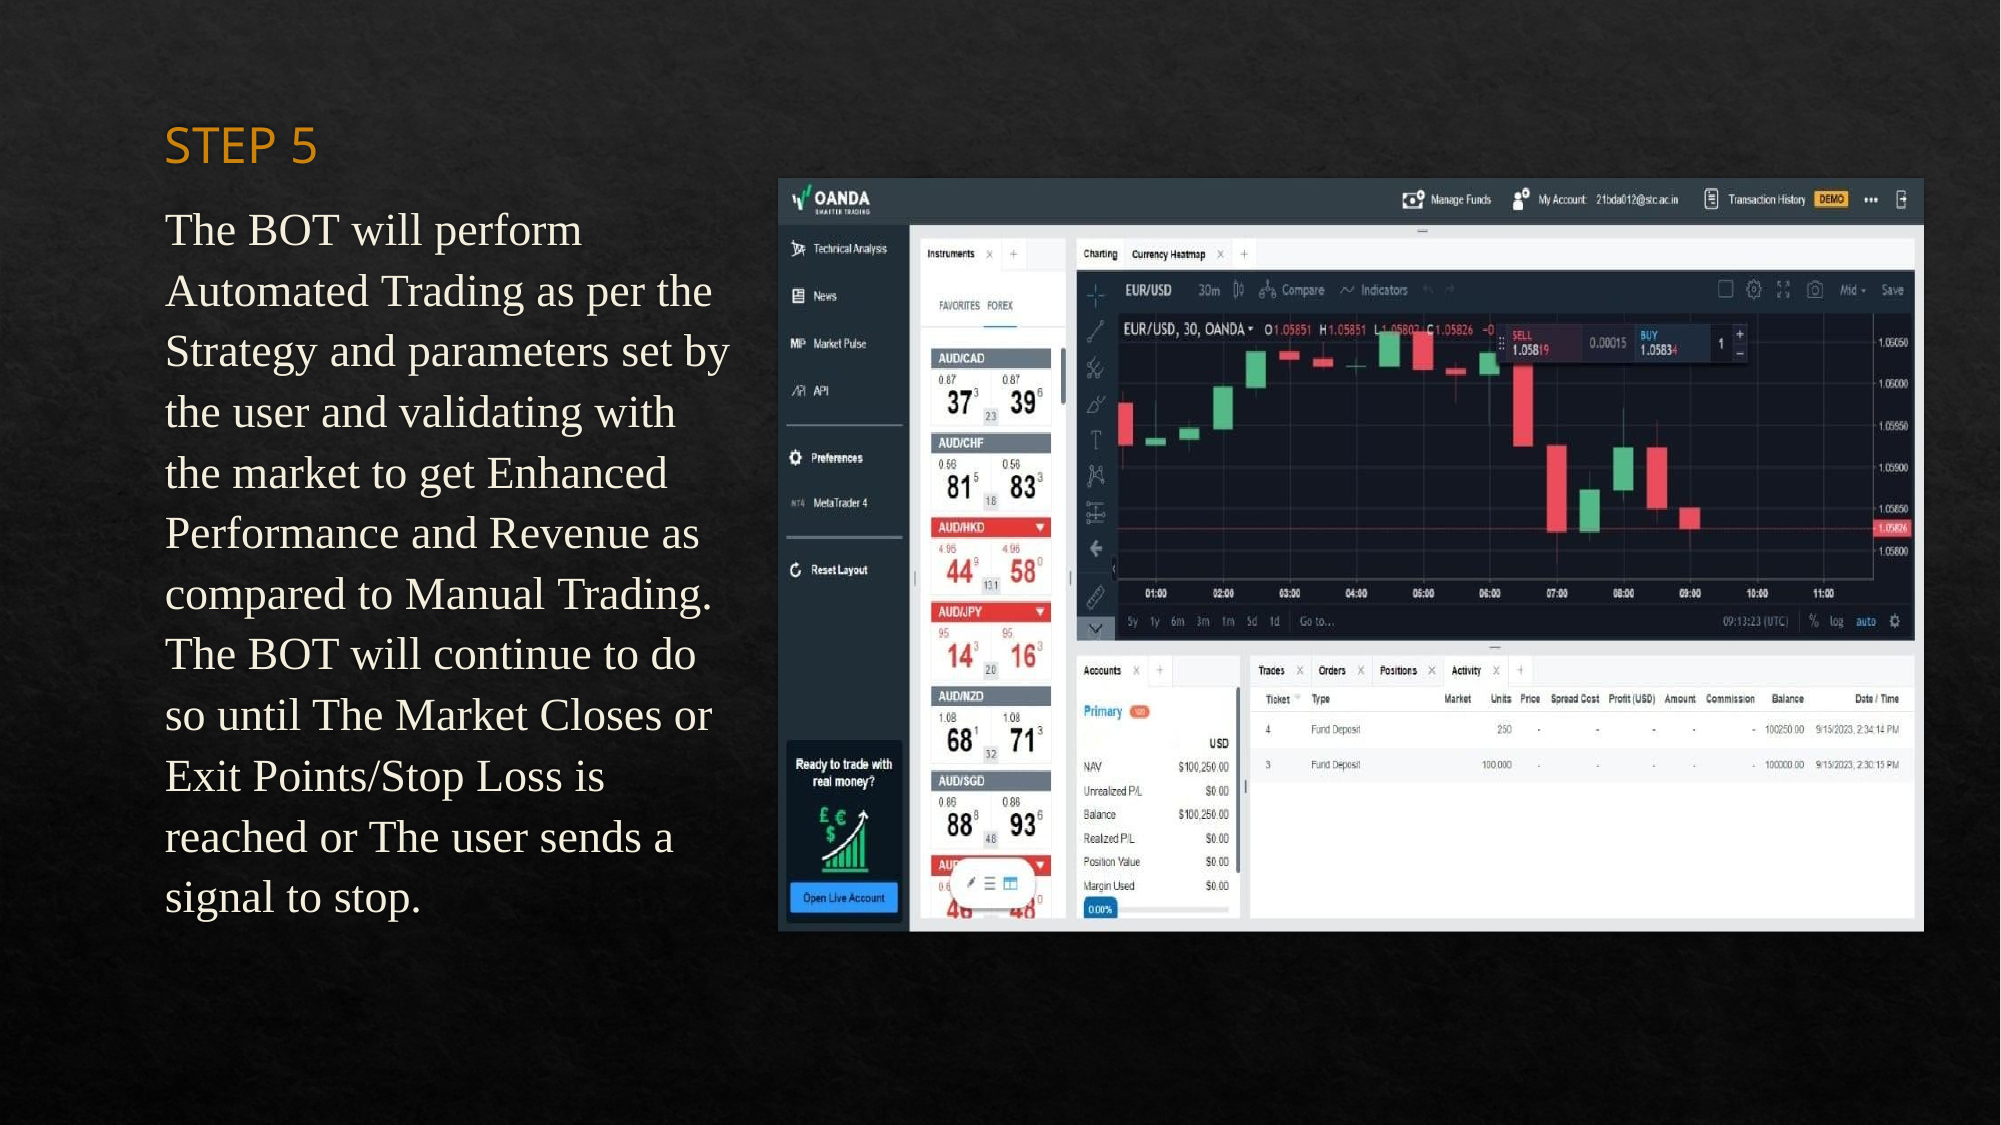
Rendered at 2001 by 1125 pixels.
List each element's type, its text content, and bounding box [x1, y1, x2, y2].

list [778, 178, 1925, 934]
list STEP 5 The BOT will perform Automated Trading as per the Strategy and parameters set by the user and validating with the market to get Enhanced Performance and Revenue as compared to Manual Trading. The BOT will continue to do so until The Market Closes or Exit Points/Stop Loss is reached or The user sends a signal to stop. [149, 99, 758, 934]
